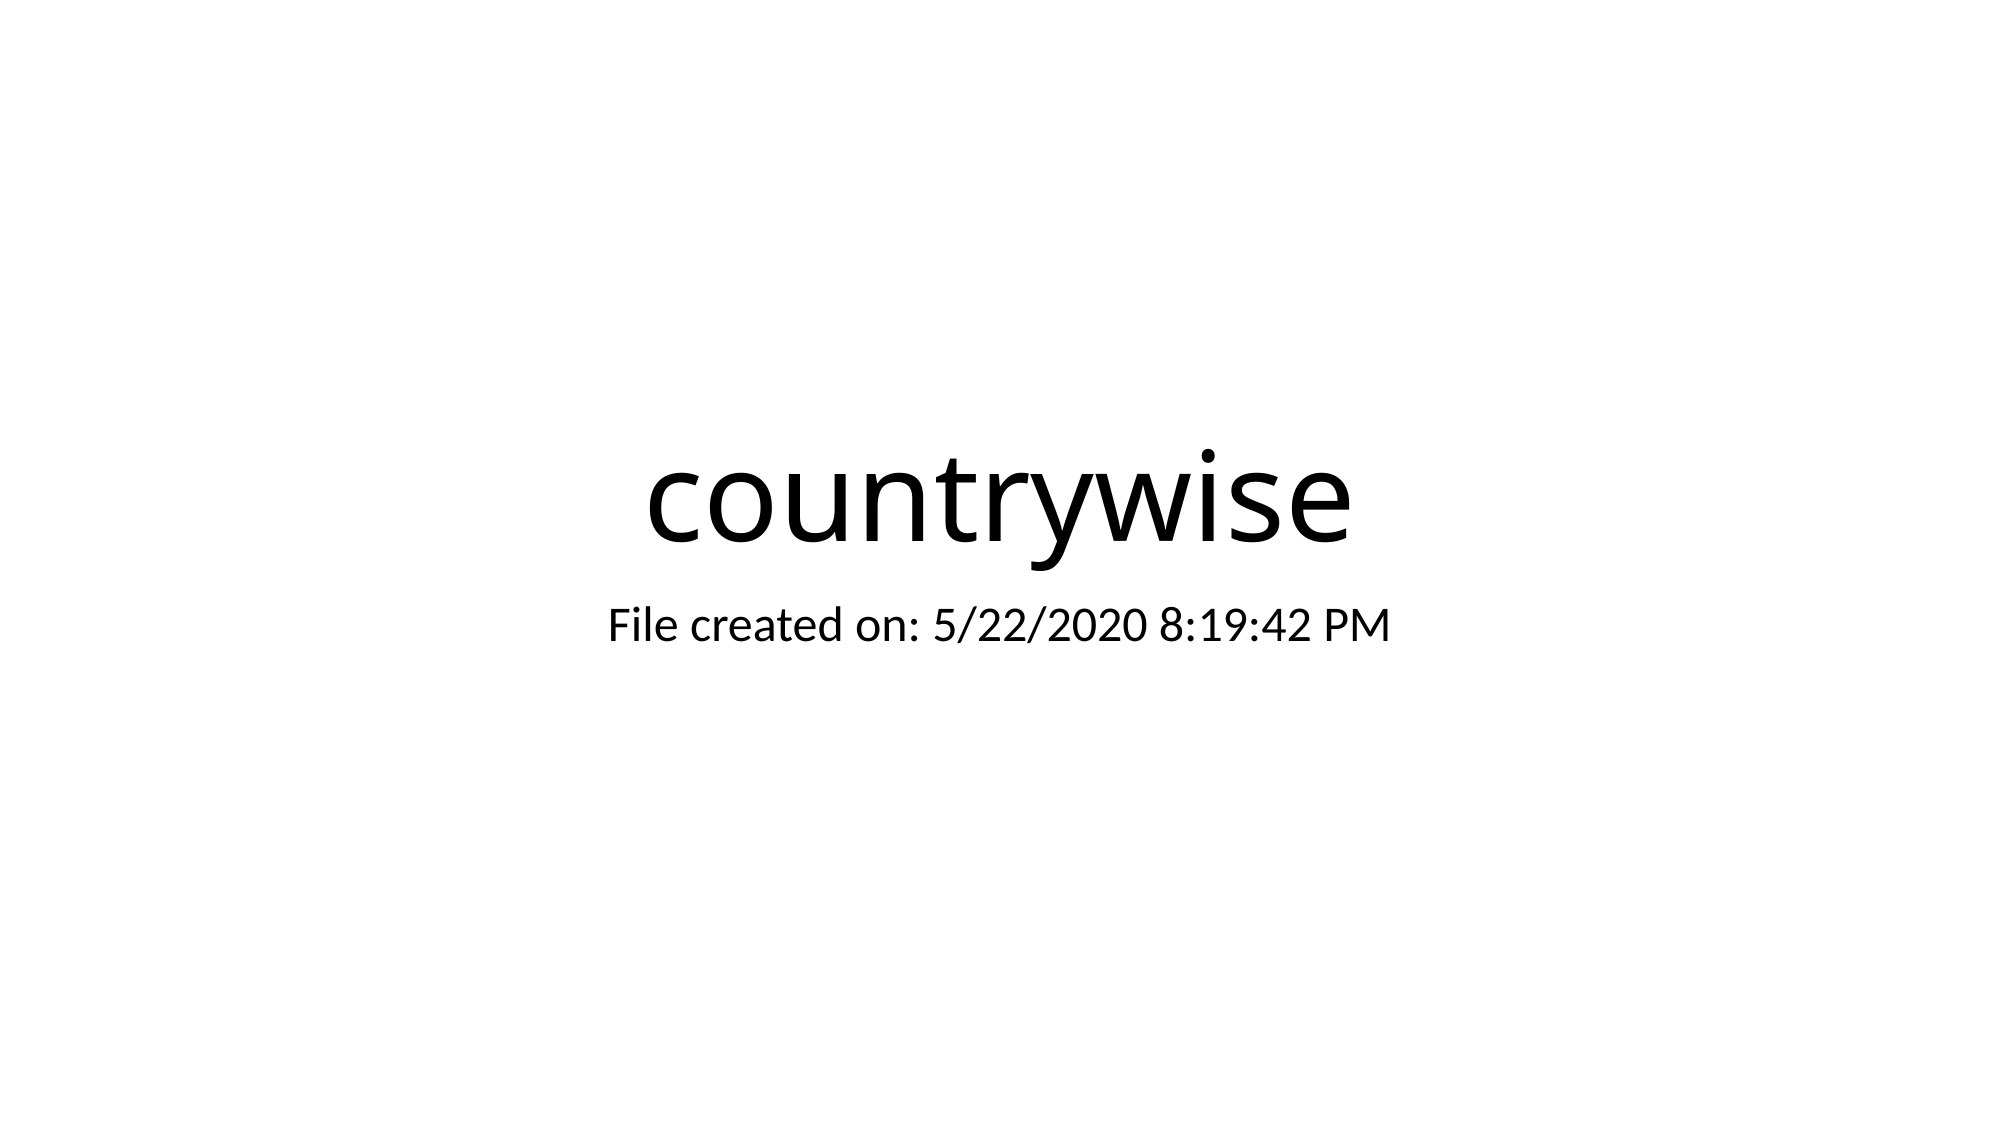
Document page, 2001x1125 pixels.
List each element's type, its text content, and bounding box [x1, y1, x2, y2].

title countrywise [249, 184, 1750, 576]
subtitle File created on: 5/22/2020 8:19:42 PM [249, 590, 1750, 863]
